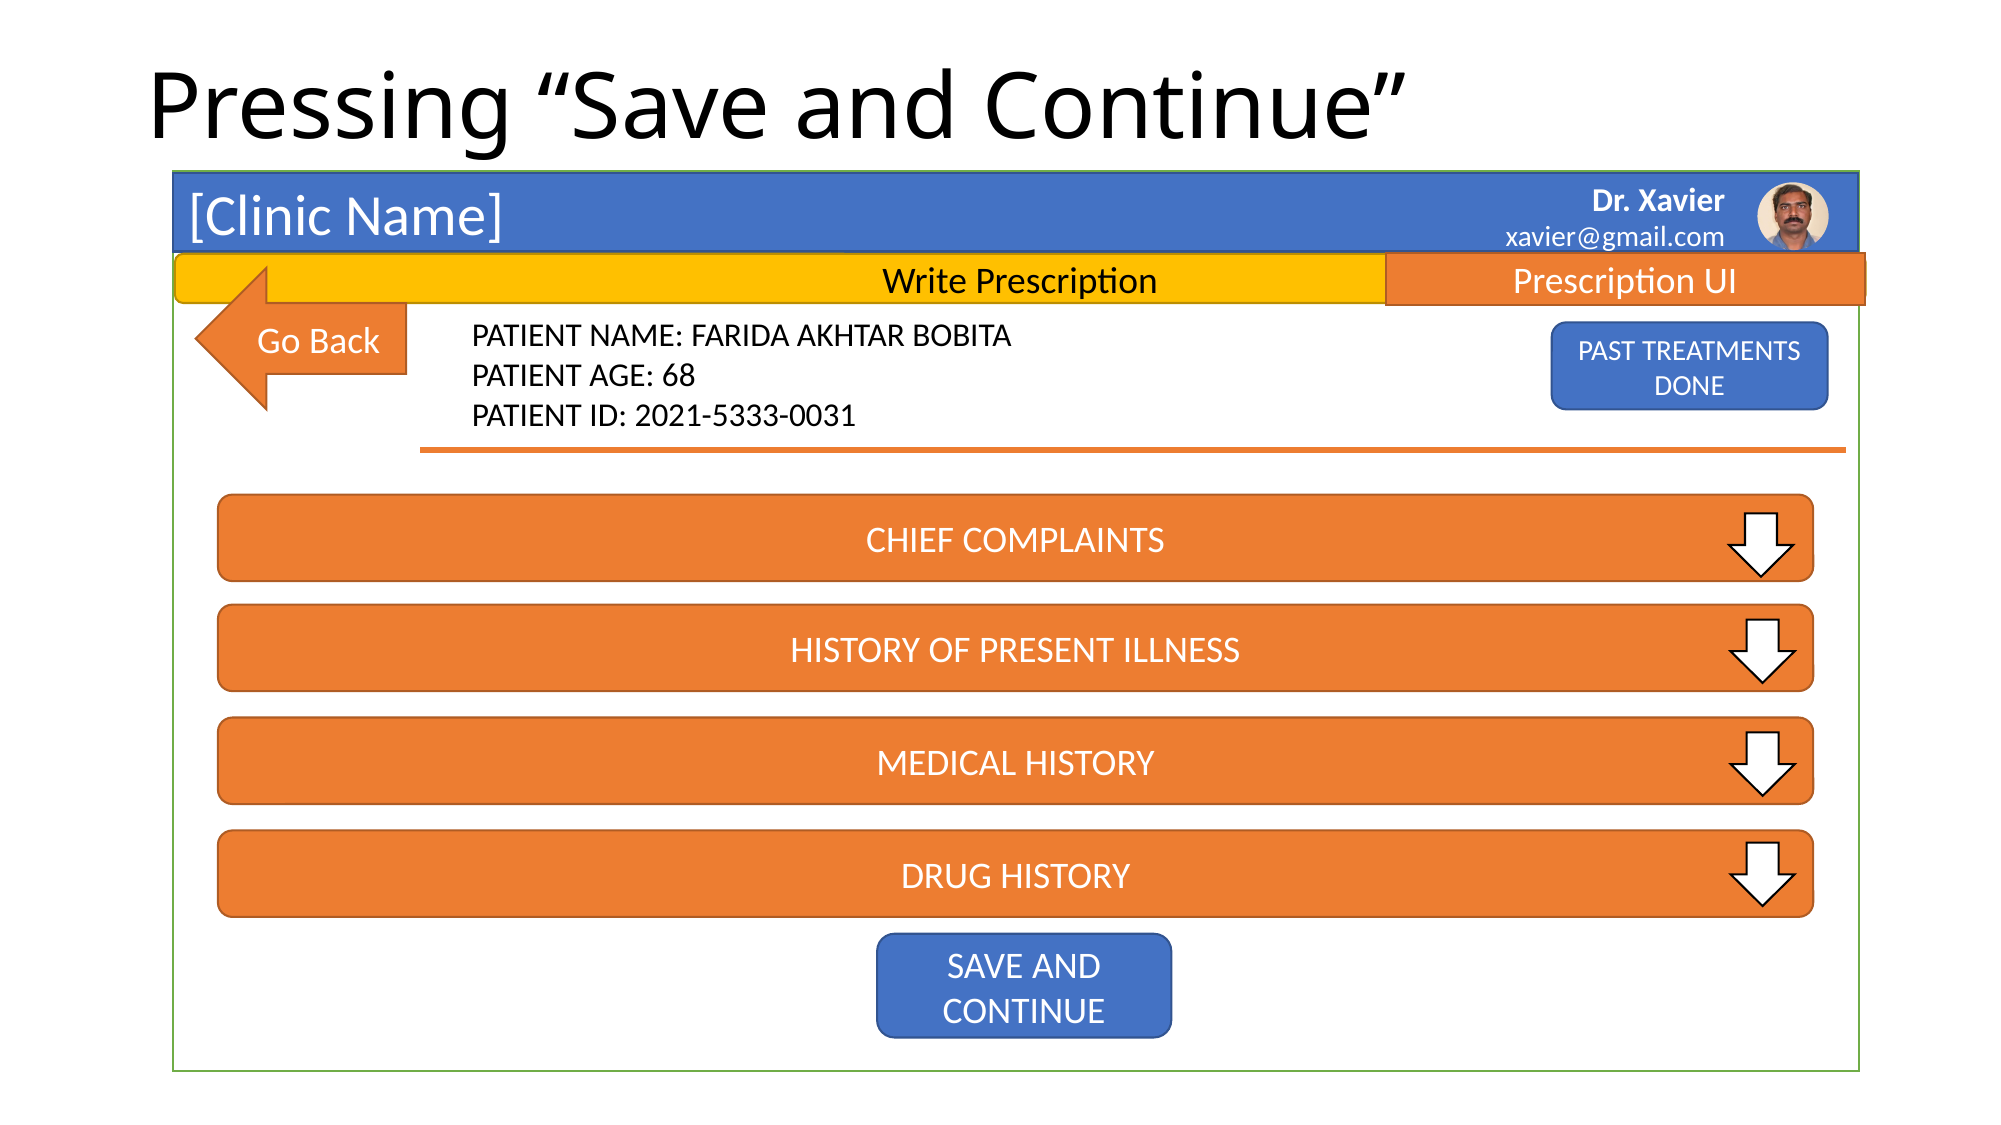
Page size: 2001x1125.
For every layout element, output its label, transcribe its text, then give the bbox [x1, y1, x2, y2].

text_box Dr. Xavier xavier@gmail.com [1435, 170, 1741, 252]
text_box HISTORY OF PRESENT ILLNESS [216, 603, 1815, 693]
title Pressing “Save and Continue” [131, 0, 1857, 218]
text_box PATIENT NAME: FARIDA AKHTAR BOBITA PATIENT AGE: 68 PATIENT ID: 2021-5333-0031 [457, 305, 1153, 441]
picture [1757, 182, 1829, 251]
text_box PAST TREATMENTS DONE [1550, 321, 1829, 411]
text_box [1726, 512, 1796, 579]
text_box SAVE AND CONTINUE [876, 932, 1173, 1039]
text_box [1728, 731, 1798, 798]
text_box Go Back [194, 265, 408, 412]
text_box DRUG HISTORY [216, 829, 1815, 918]
text_box [1728, 618, 1798, 685]
text_box [Clinic Name] [1741, 172, 1859, 252]
text_box Prescription UI [1385, 252, 1866, 306]
text_box [1728, 841, 1798, 908]
text_box CHIEF COMPLAINTS [216, 493, 1815, 583]
text_box [172, 253, 1860, 1072]
text_box Write Prescription [173, 252, 1385, 305]
text_box MEDICAL HISTORY [216, 716, 1815, 806]
text_box [Clinic Name] [172, 172, 1435, 253]
